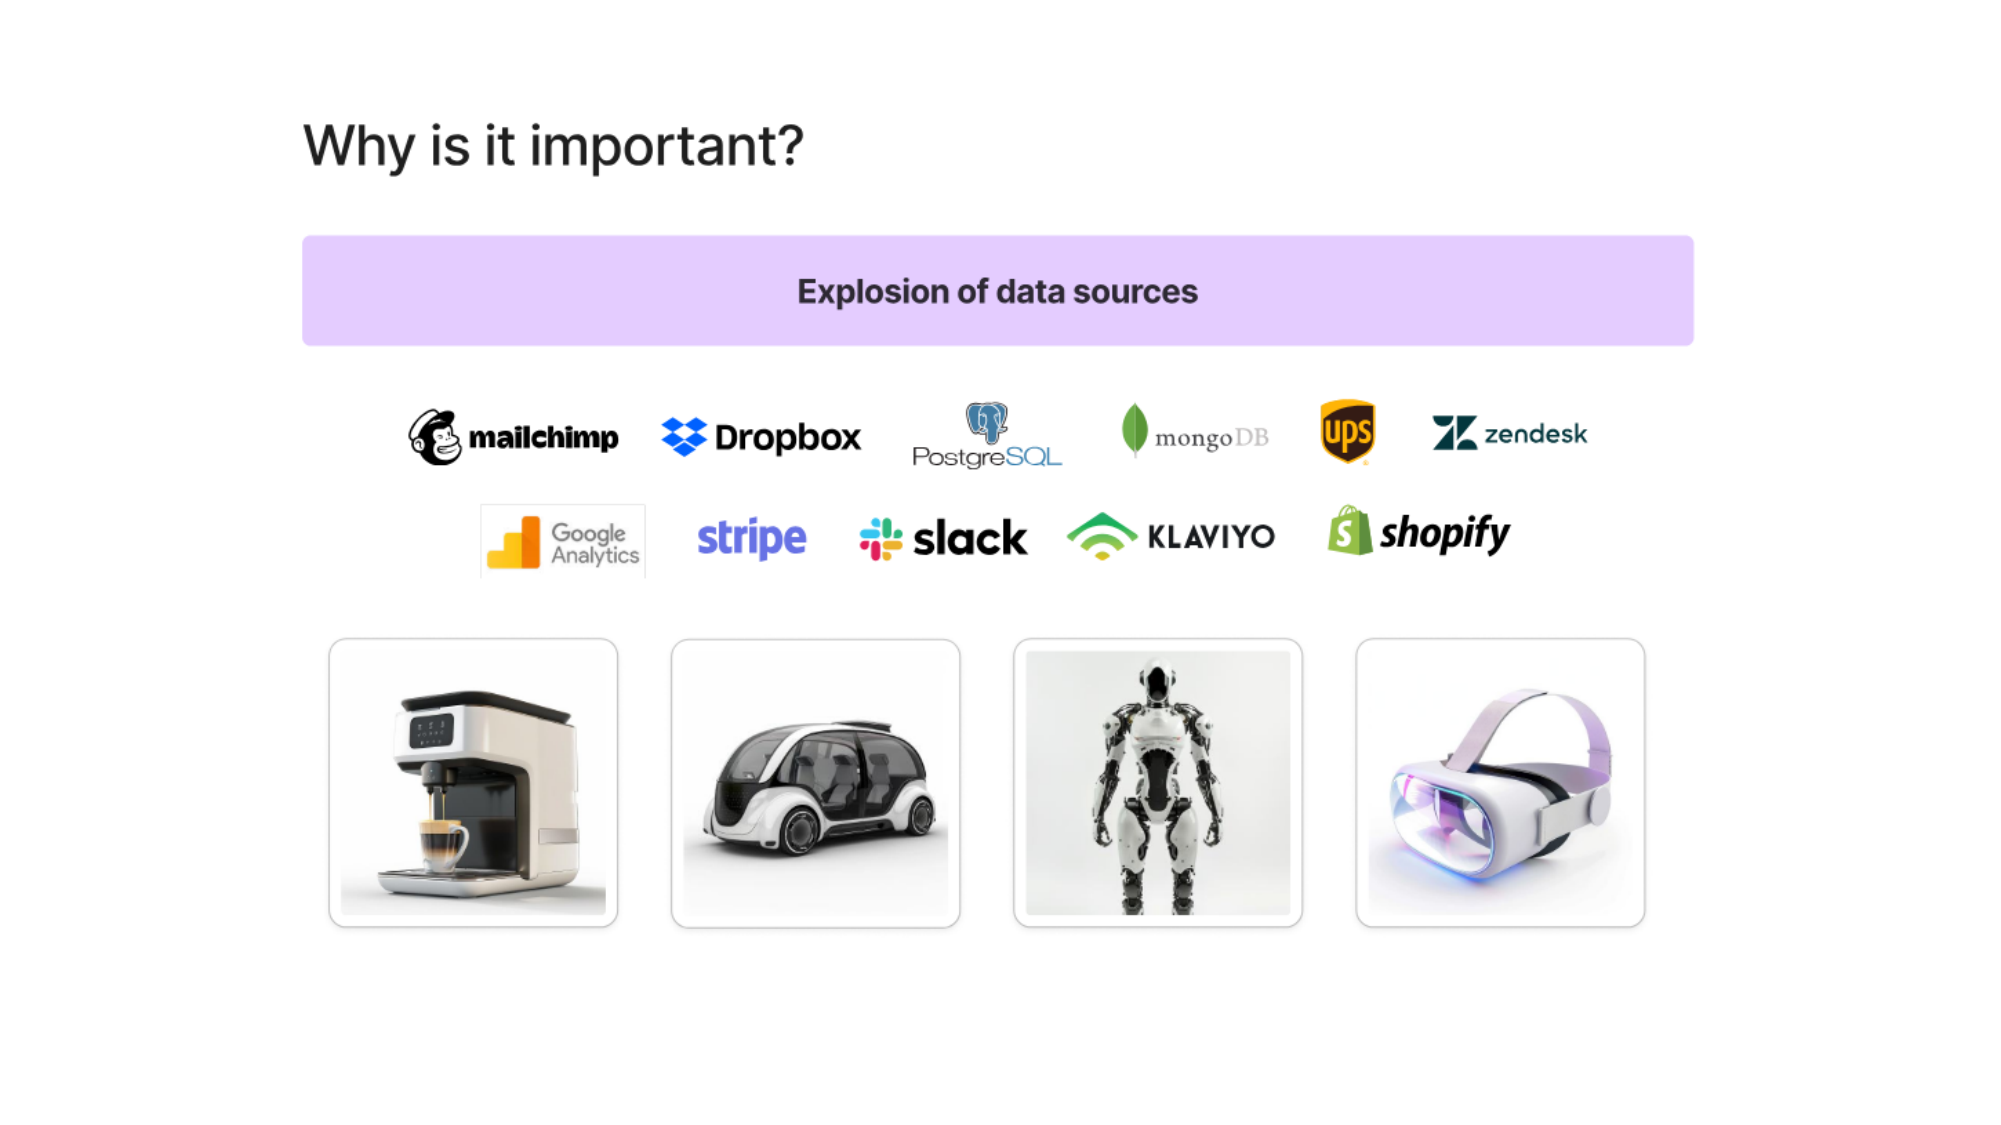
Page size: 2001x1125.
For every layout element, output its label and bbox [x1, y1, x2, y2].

picture [134, 0, 1866, 1125]
